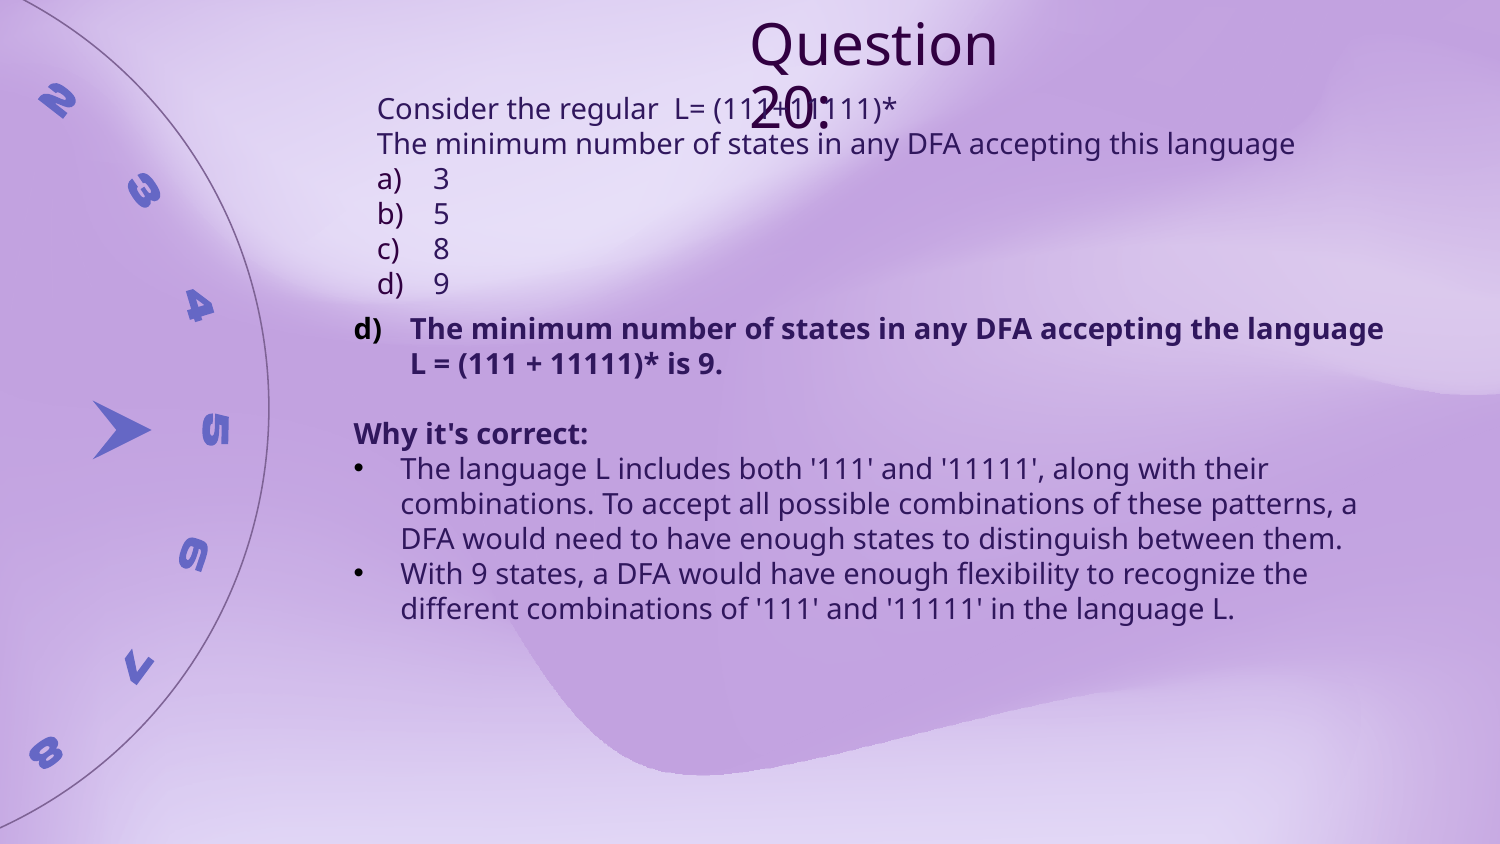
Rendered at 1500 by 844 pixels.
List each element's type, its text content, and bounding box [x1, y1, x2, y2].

text_box Consider the regular L= (111+11111)* The minimum number of states in any DFA accepting this language 3 5 8 9 [338, 75, 1408, 303]
picture [0, 0, 1500, 844]
text_box [0, 0, 269, 828]
text_box The minimum number of states in any DFA accepting the language L = (111 + 11111)* is 9. Why it's correct: The language L includes both '111' and '11111', along with their combinations. To accept all possible combinations of these patterns, a DFA would need to have enough states to distinguish between them. With 9 states, a DFA would have enough flexibility to recognize the different combinations of '111' and '11111' in the language L. [338, 303, 1417, 633]
text_box Question 20: [734, 0, 1092, 75]
